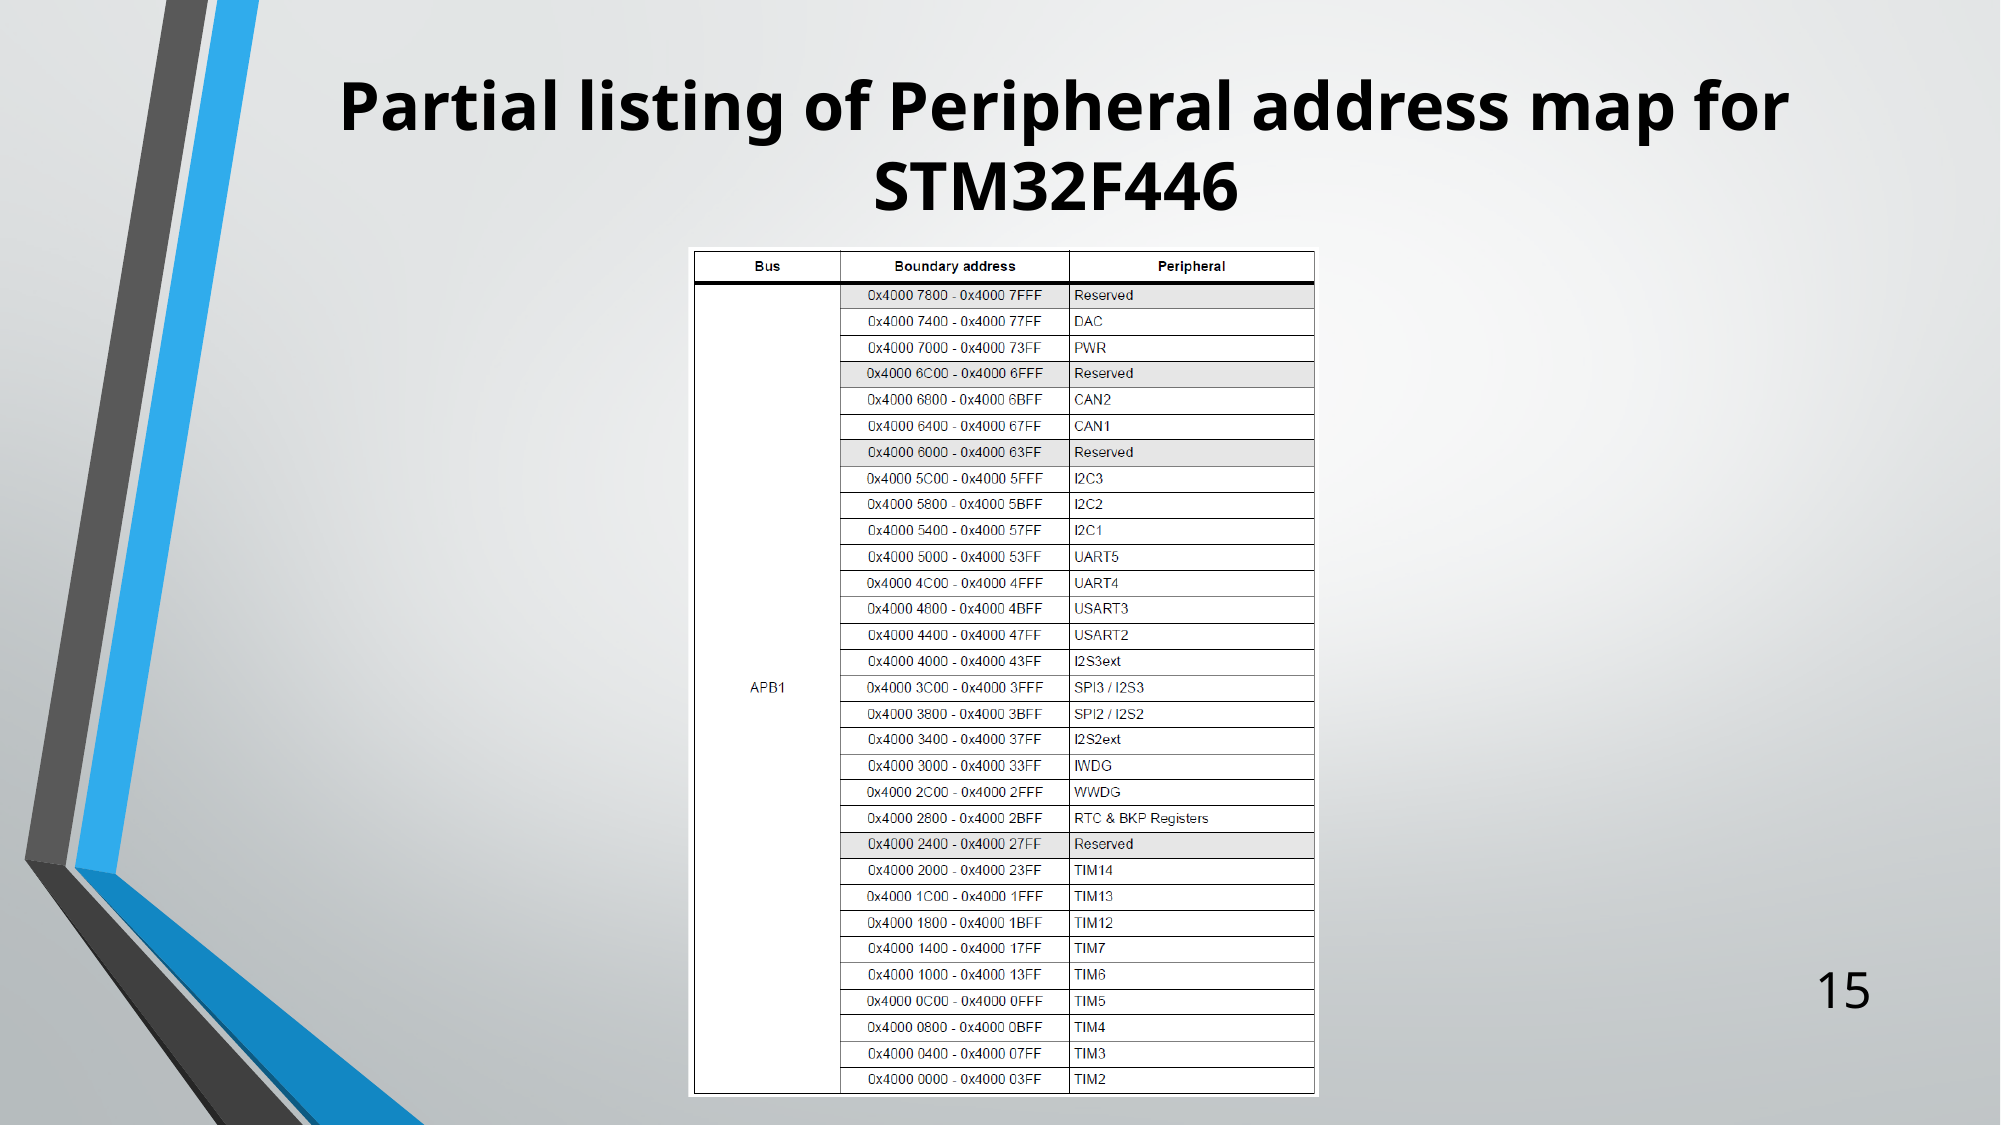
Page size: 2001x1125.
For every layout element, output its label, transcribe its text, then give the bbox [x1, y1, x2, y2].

title Partial listing of Peripheral address map for STM32F446 [243, 0, 1887, 288]
slide_number 15 [1796, 962, 1887, 1023]
picture [688, 246, 1320, 1098]
